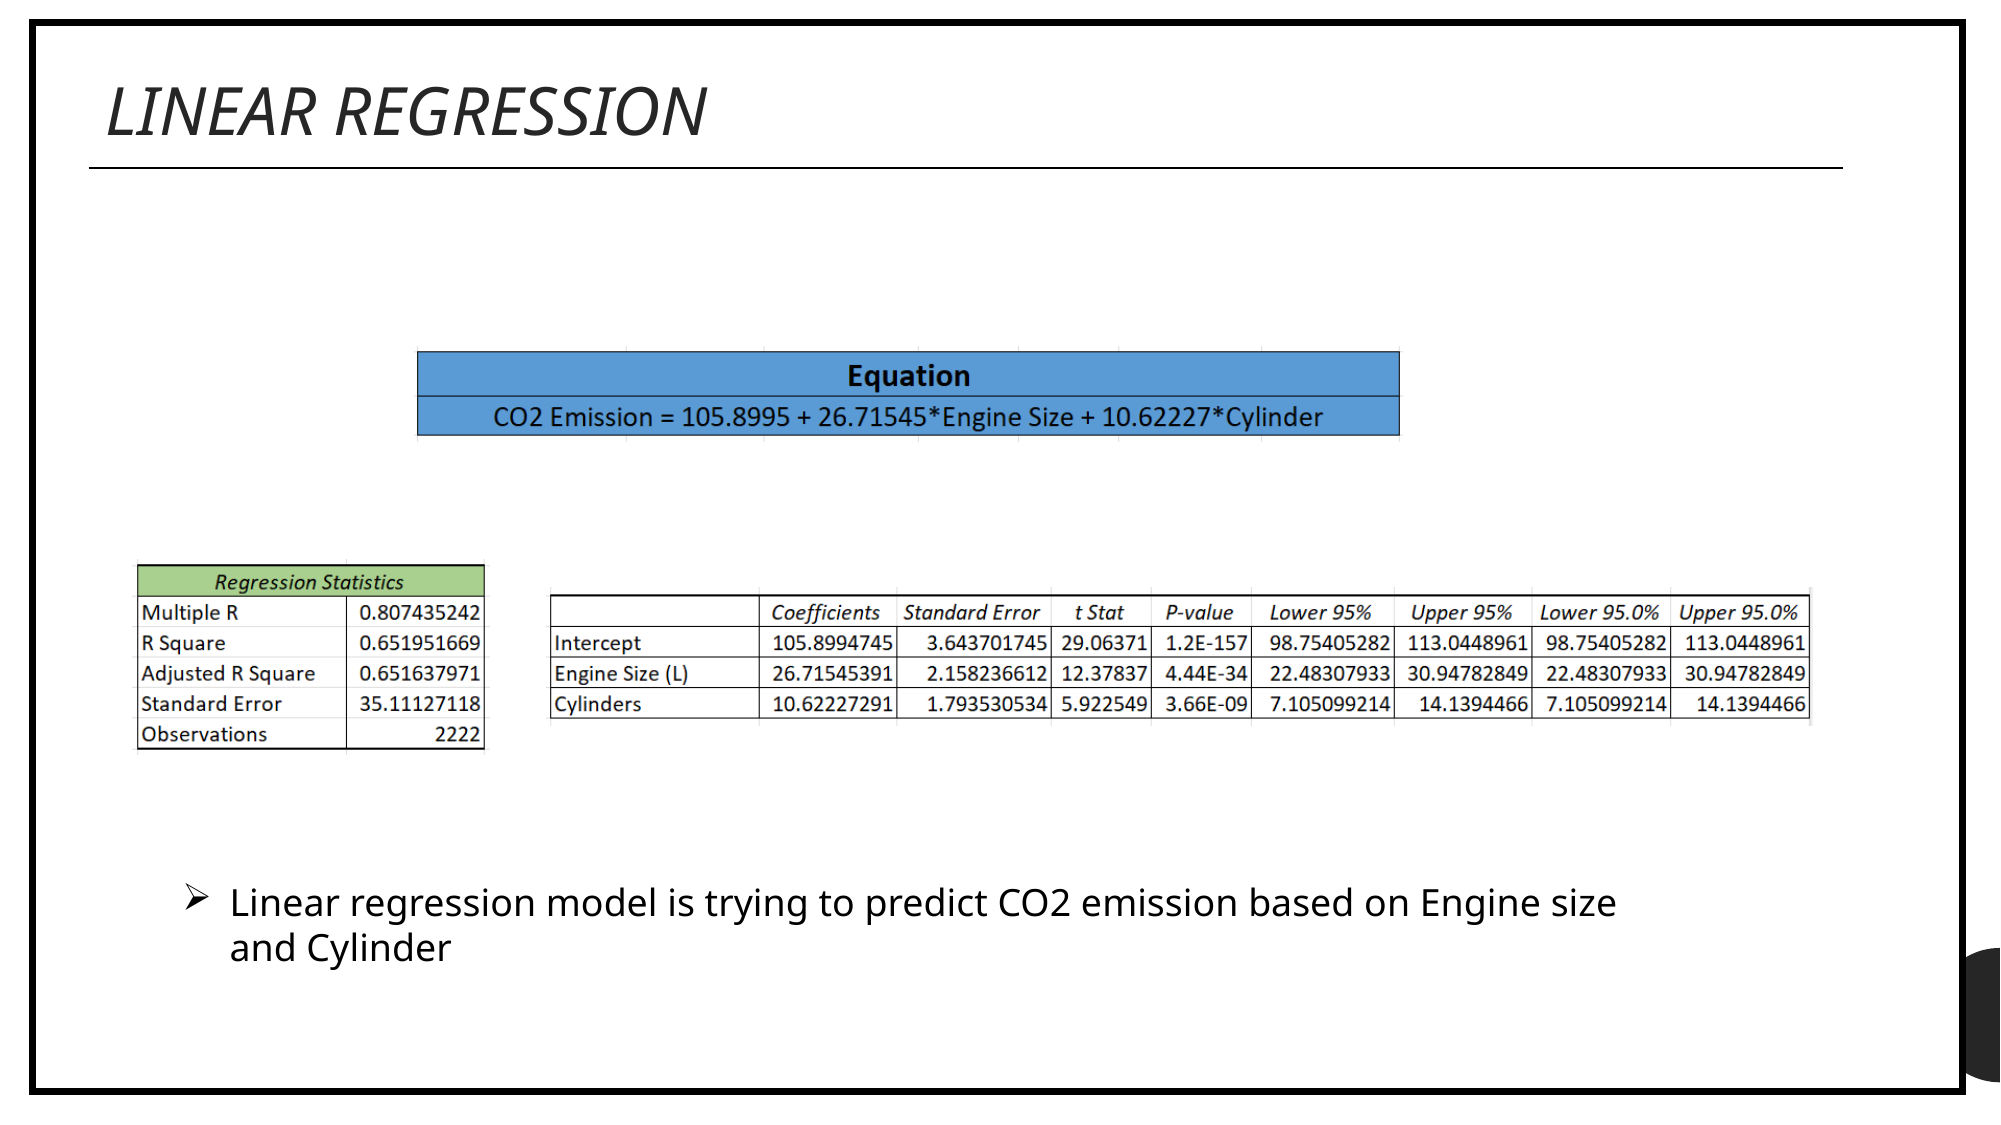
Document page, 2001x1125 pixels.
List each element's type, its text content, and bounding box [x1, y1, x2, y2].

text_box [32, 21, 1963, 1092]
picture [414, 346, 1403, 442]
picture [132, 559, 490, 755]
picture [546, 587, 1813, 726]
text_box Linear regression model is trying to predict CO2 emission based on Engine size and Cylinder [167, 871, 1694, 977]
text_box LINEAR REGRESSION [64, 53, 1931, 215]
